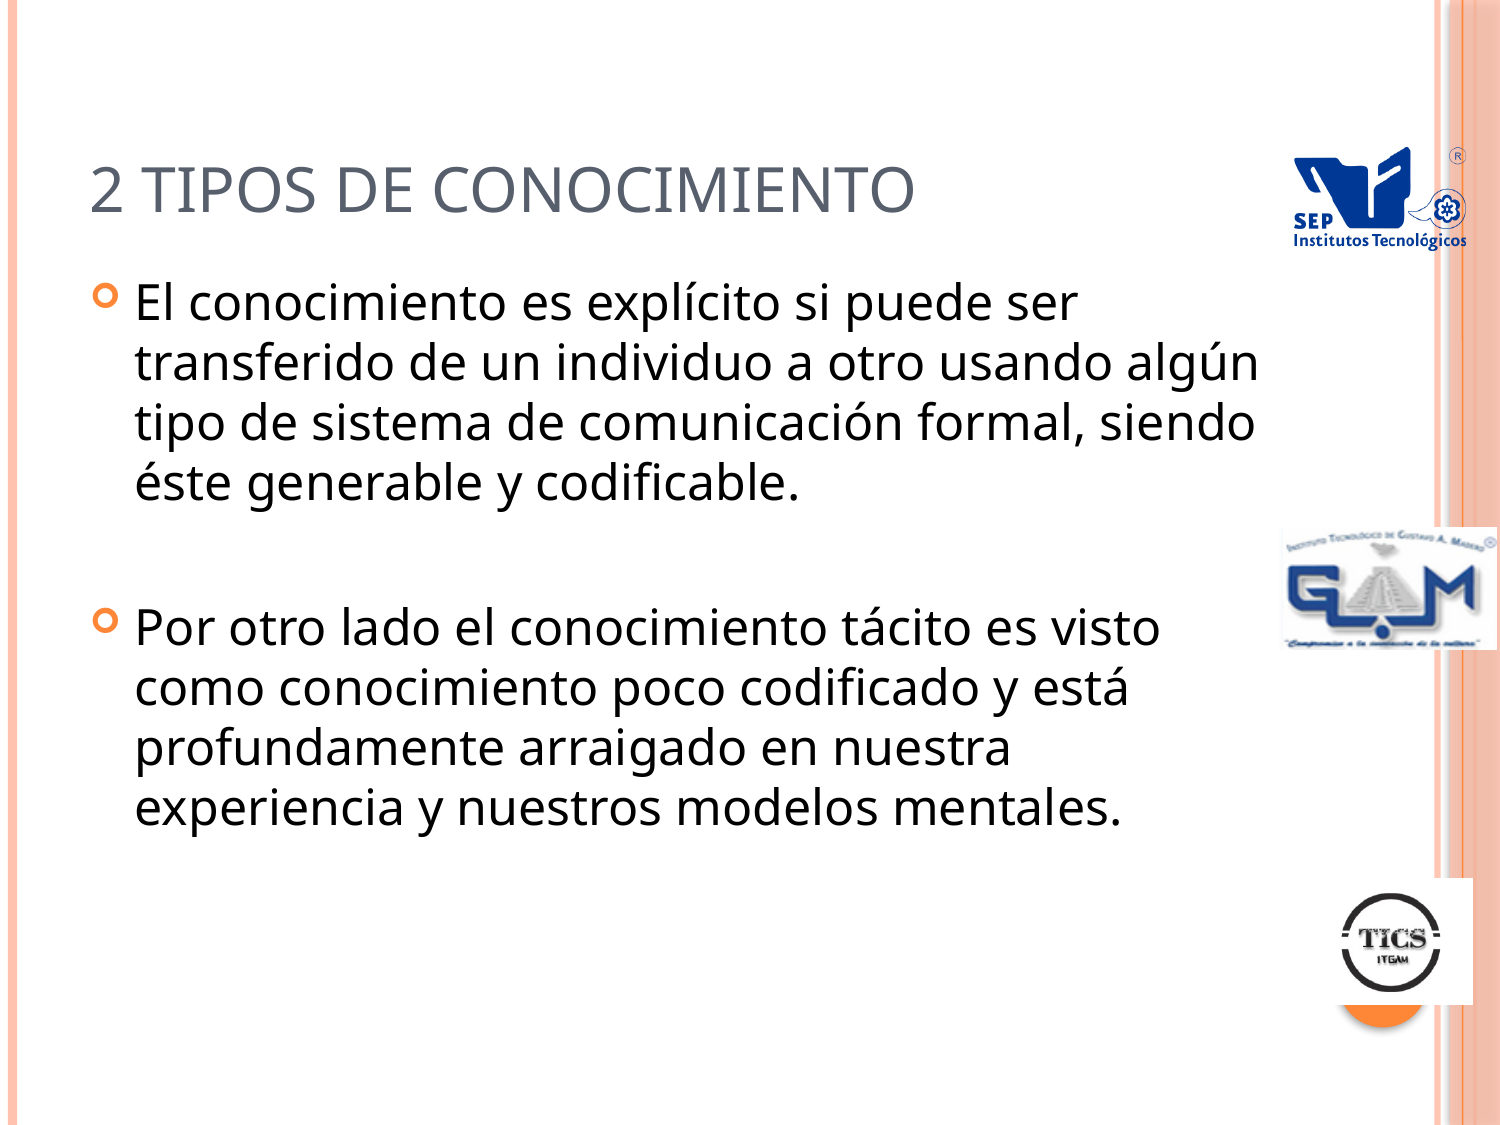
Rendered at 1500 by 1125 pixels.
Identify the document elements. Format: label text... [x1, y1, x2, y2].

picture [1300, 527, 1497, 650]
picture [1304, 878, 1473, 1005]
picture [1294, 147, 1466, 251]
list El conocimiento es explícito si puede ser transferido de un individuo a otro usando algún tipo de sistema de comunicación formal, siendo éste generable y codificable. Por otro lado el conocimiento tácito es visto como conocimiento poco codificado y está profundamente arraigado en nuestra experiencia y nuestros modelos mentales. [75, 262, 1300, 1062]
title 2 tipos de conocimiento [75, 45, 1300, 233]
